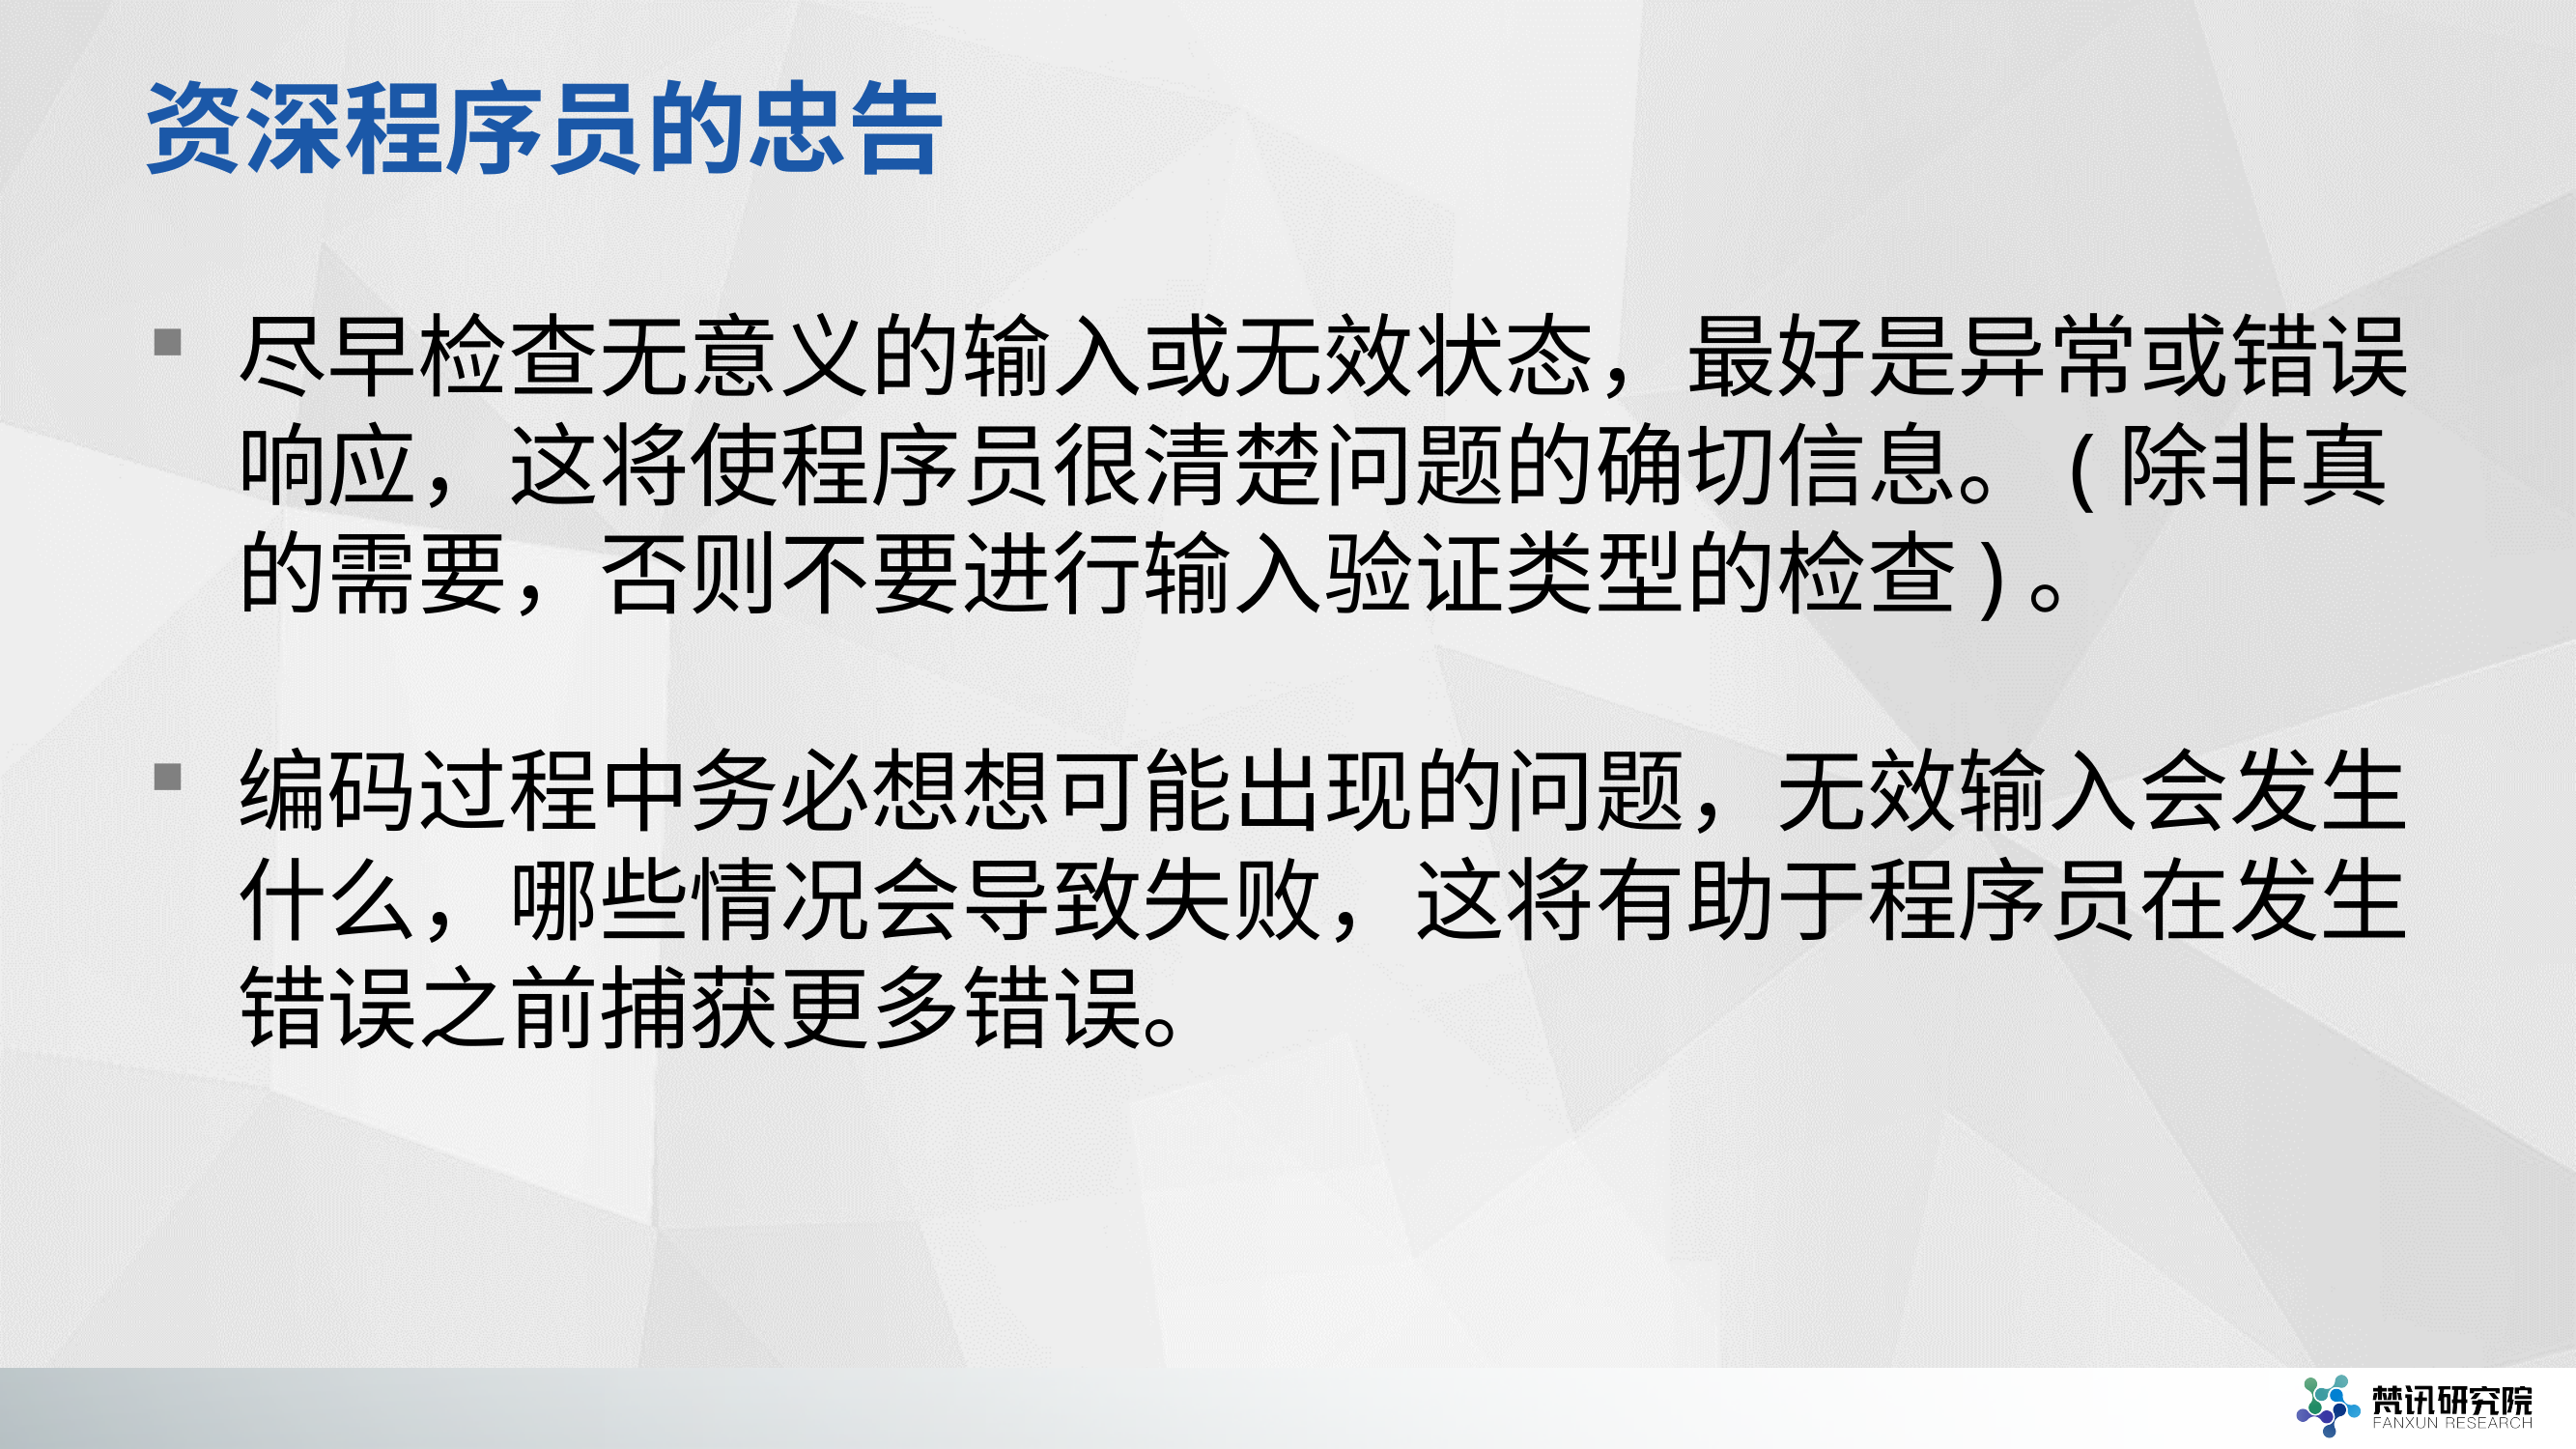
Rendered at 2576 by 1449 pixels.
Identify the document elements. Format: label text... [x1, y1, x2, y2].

picture [0, 0, 2576, 1449]
title 资深程序员的忠告 [128, 58, 2448, 300]
list 尽早检查无意义的输入或无效状态，最好是异常或错误响应，这将使程序员很清楚问题的确切信息。(除非真的需要，否则不要进行输入验证类型的检查)。 编码过程中务必想想可能出现的问题，无效输入会发生什么，哪些情况会导致失败，这将有助于程序员在发生错误之前捕获更多错误。 [128, 300, 2448, 1307]
